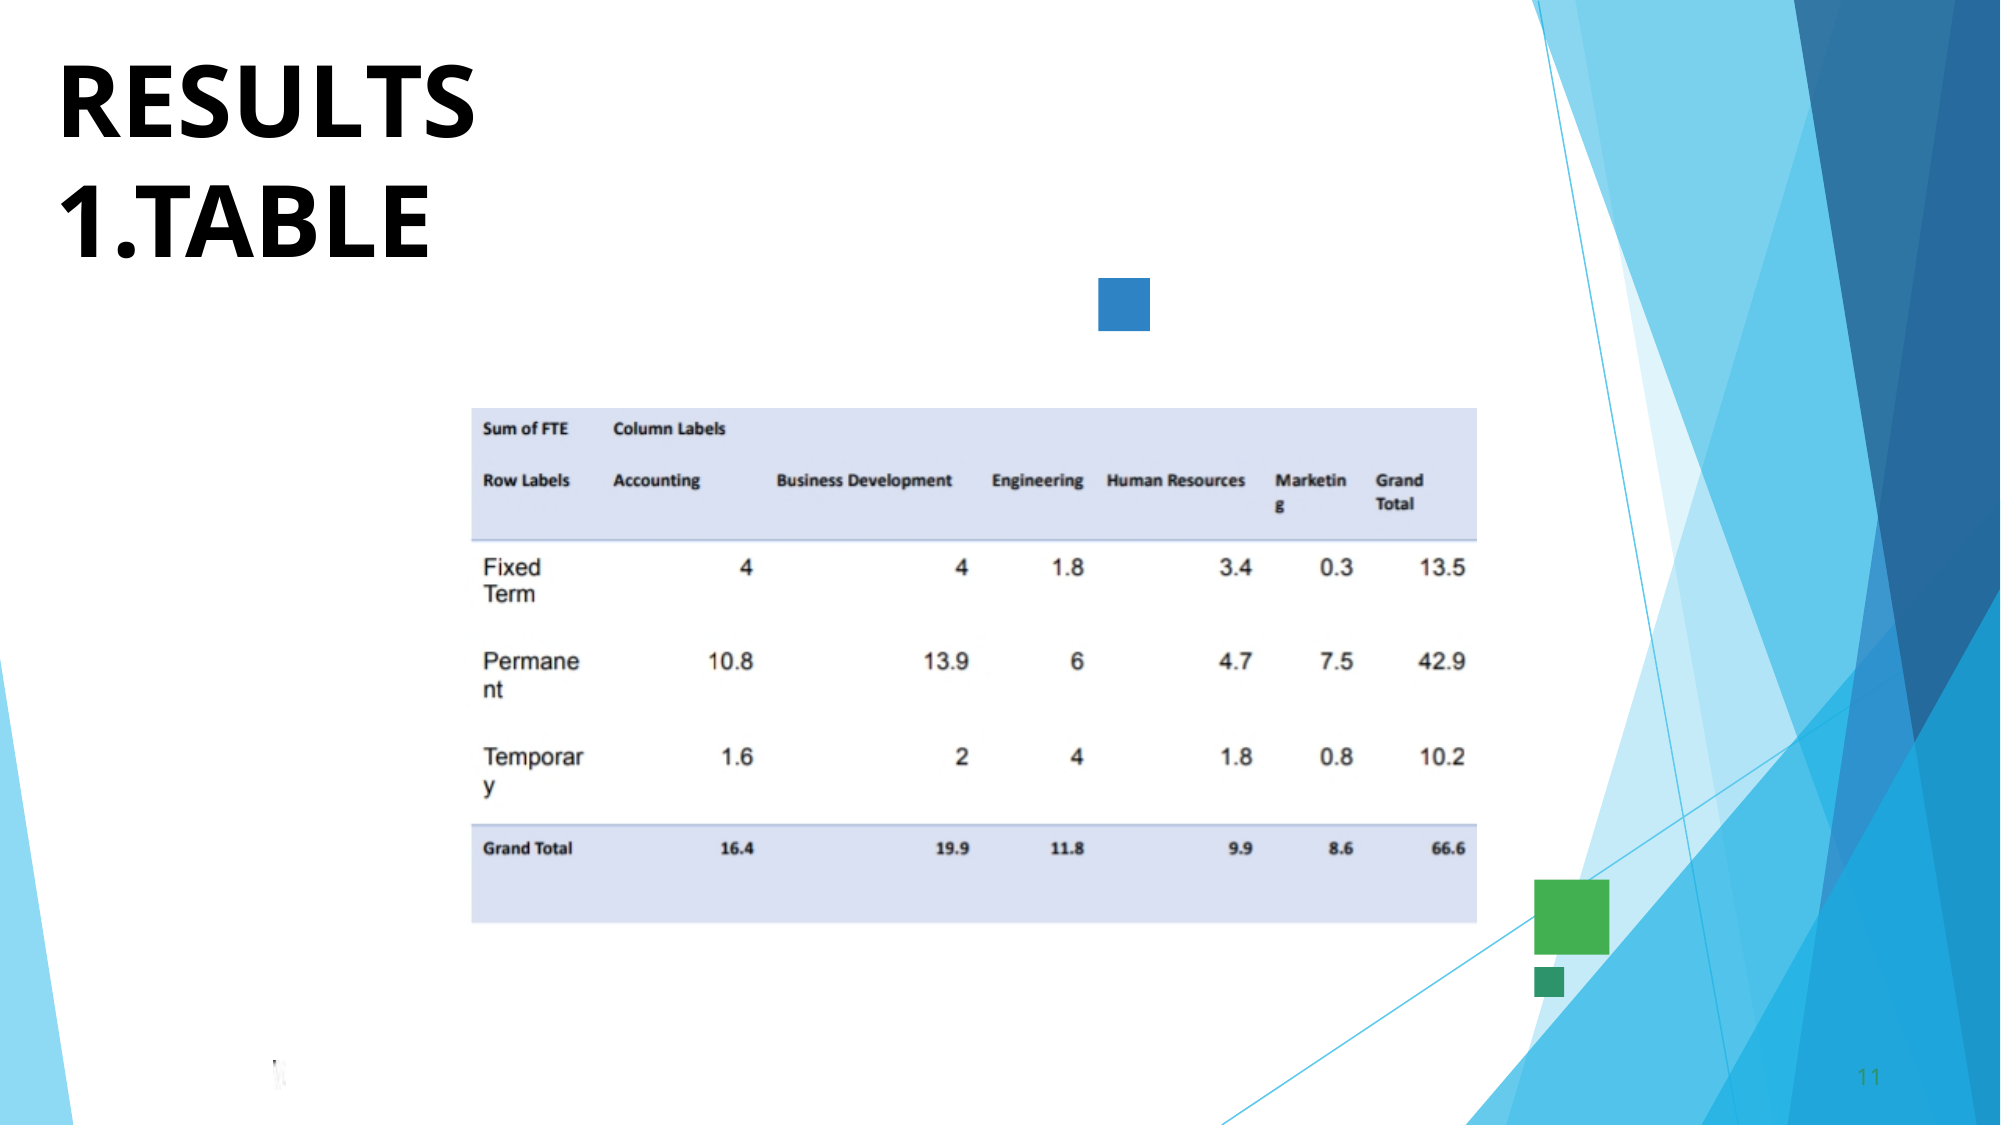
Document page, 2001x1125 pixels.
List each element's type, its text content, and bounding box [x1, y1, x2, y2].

title RESULTS 1.TABLE [53, 34, 1888, 997]
picture [273, 1060, 287, 1091]
picture [464, 408, 1477, 930]
text_box 11 [1849, 1061, 1888, 1095]
